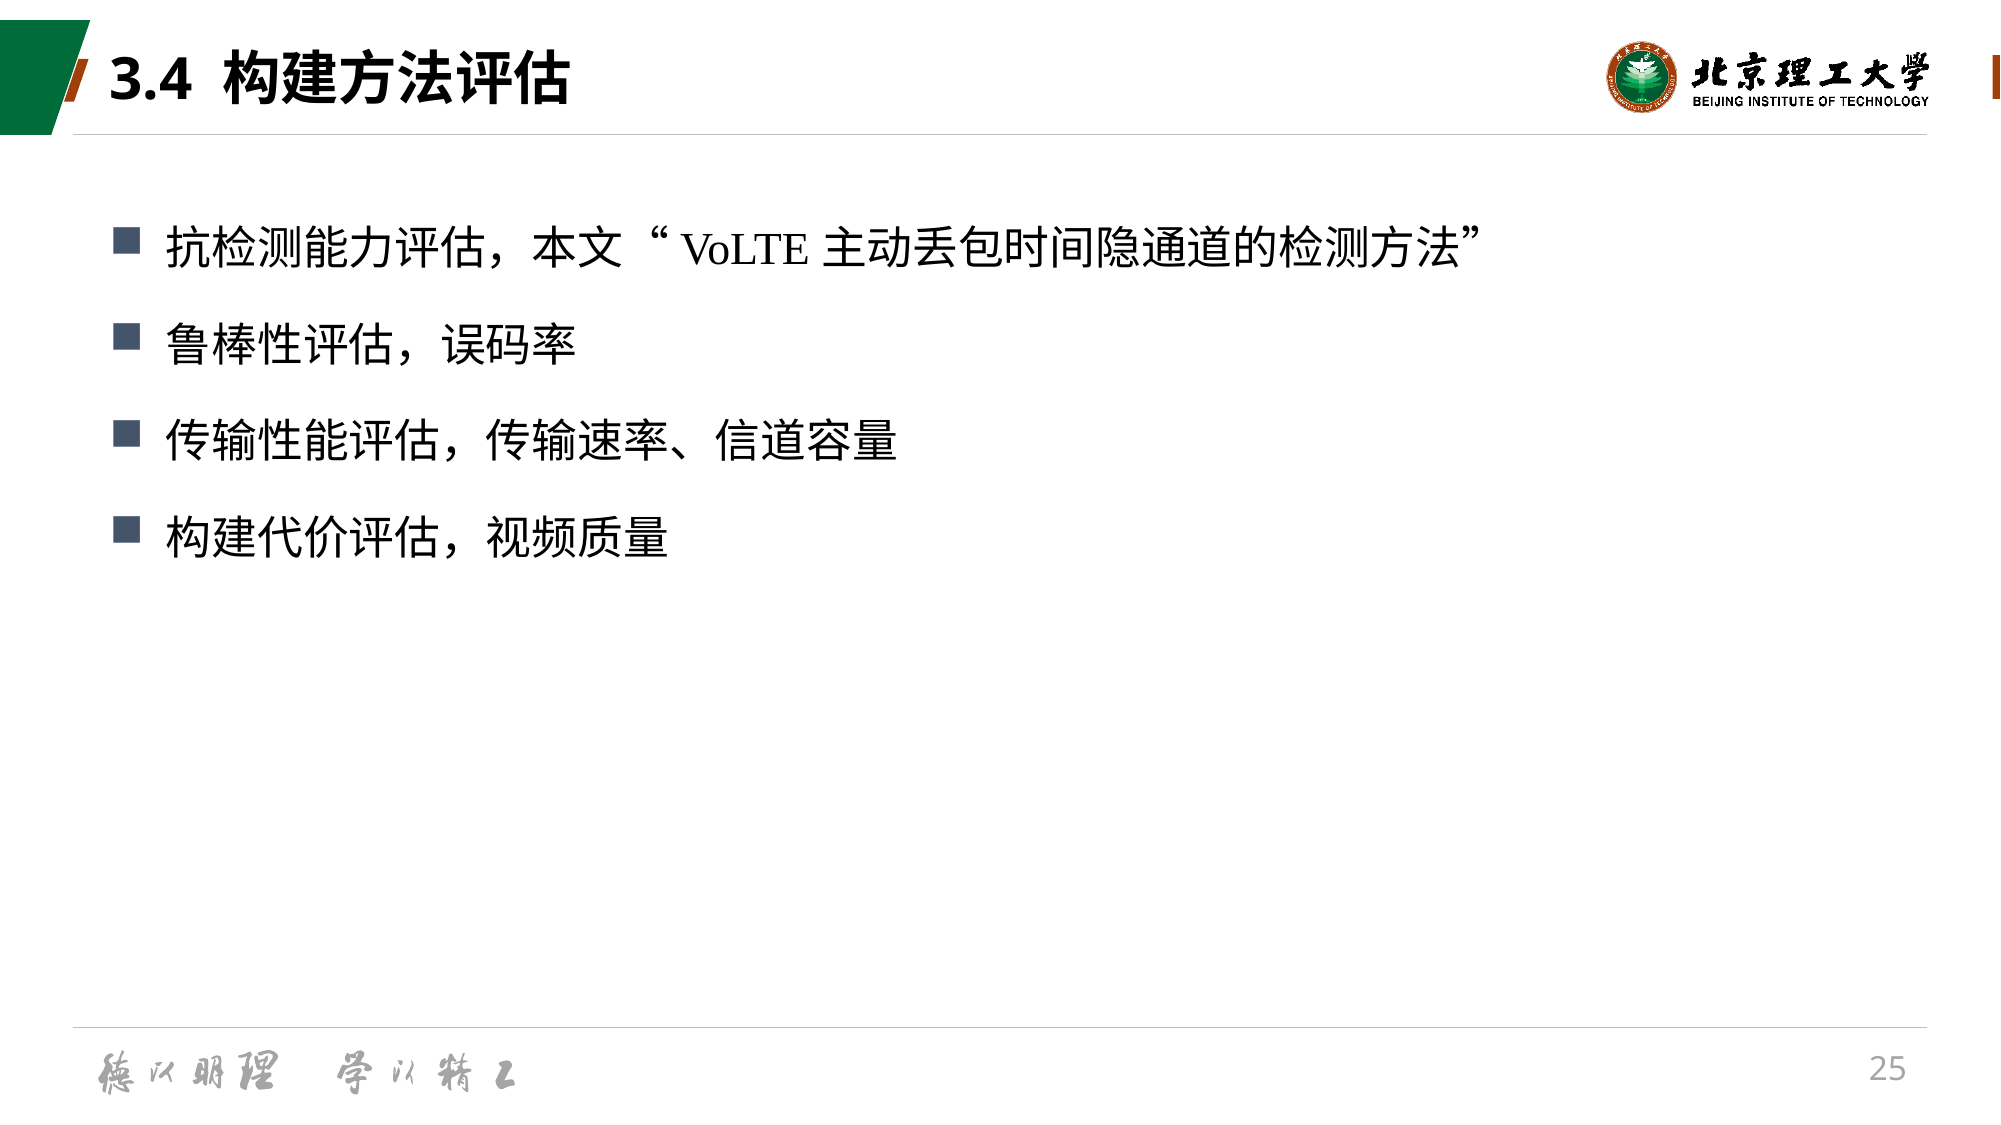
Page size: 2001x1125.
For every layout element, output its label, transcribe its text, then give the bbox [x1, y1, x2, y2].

picture [1606, 41, 1929, 113]
title 3.4 构建方法评估 [94, 40, 1513, 120]
text_box 抗检测能力评估，本文“VoLTE主动丢包时间隐通道的检测方法” 鲁棒性评估，误码率 传输性能评估，传输速率、信道容量 构建代价评估，视频质量 [94, 195, 1817, 571]
